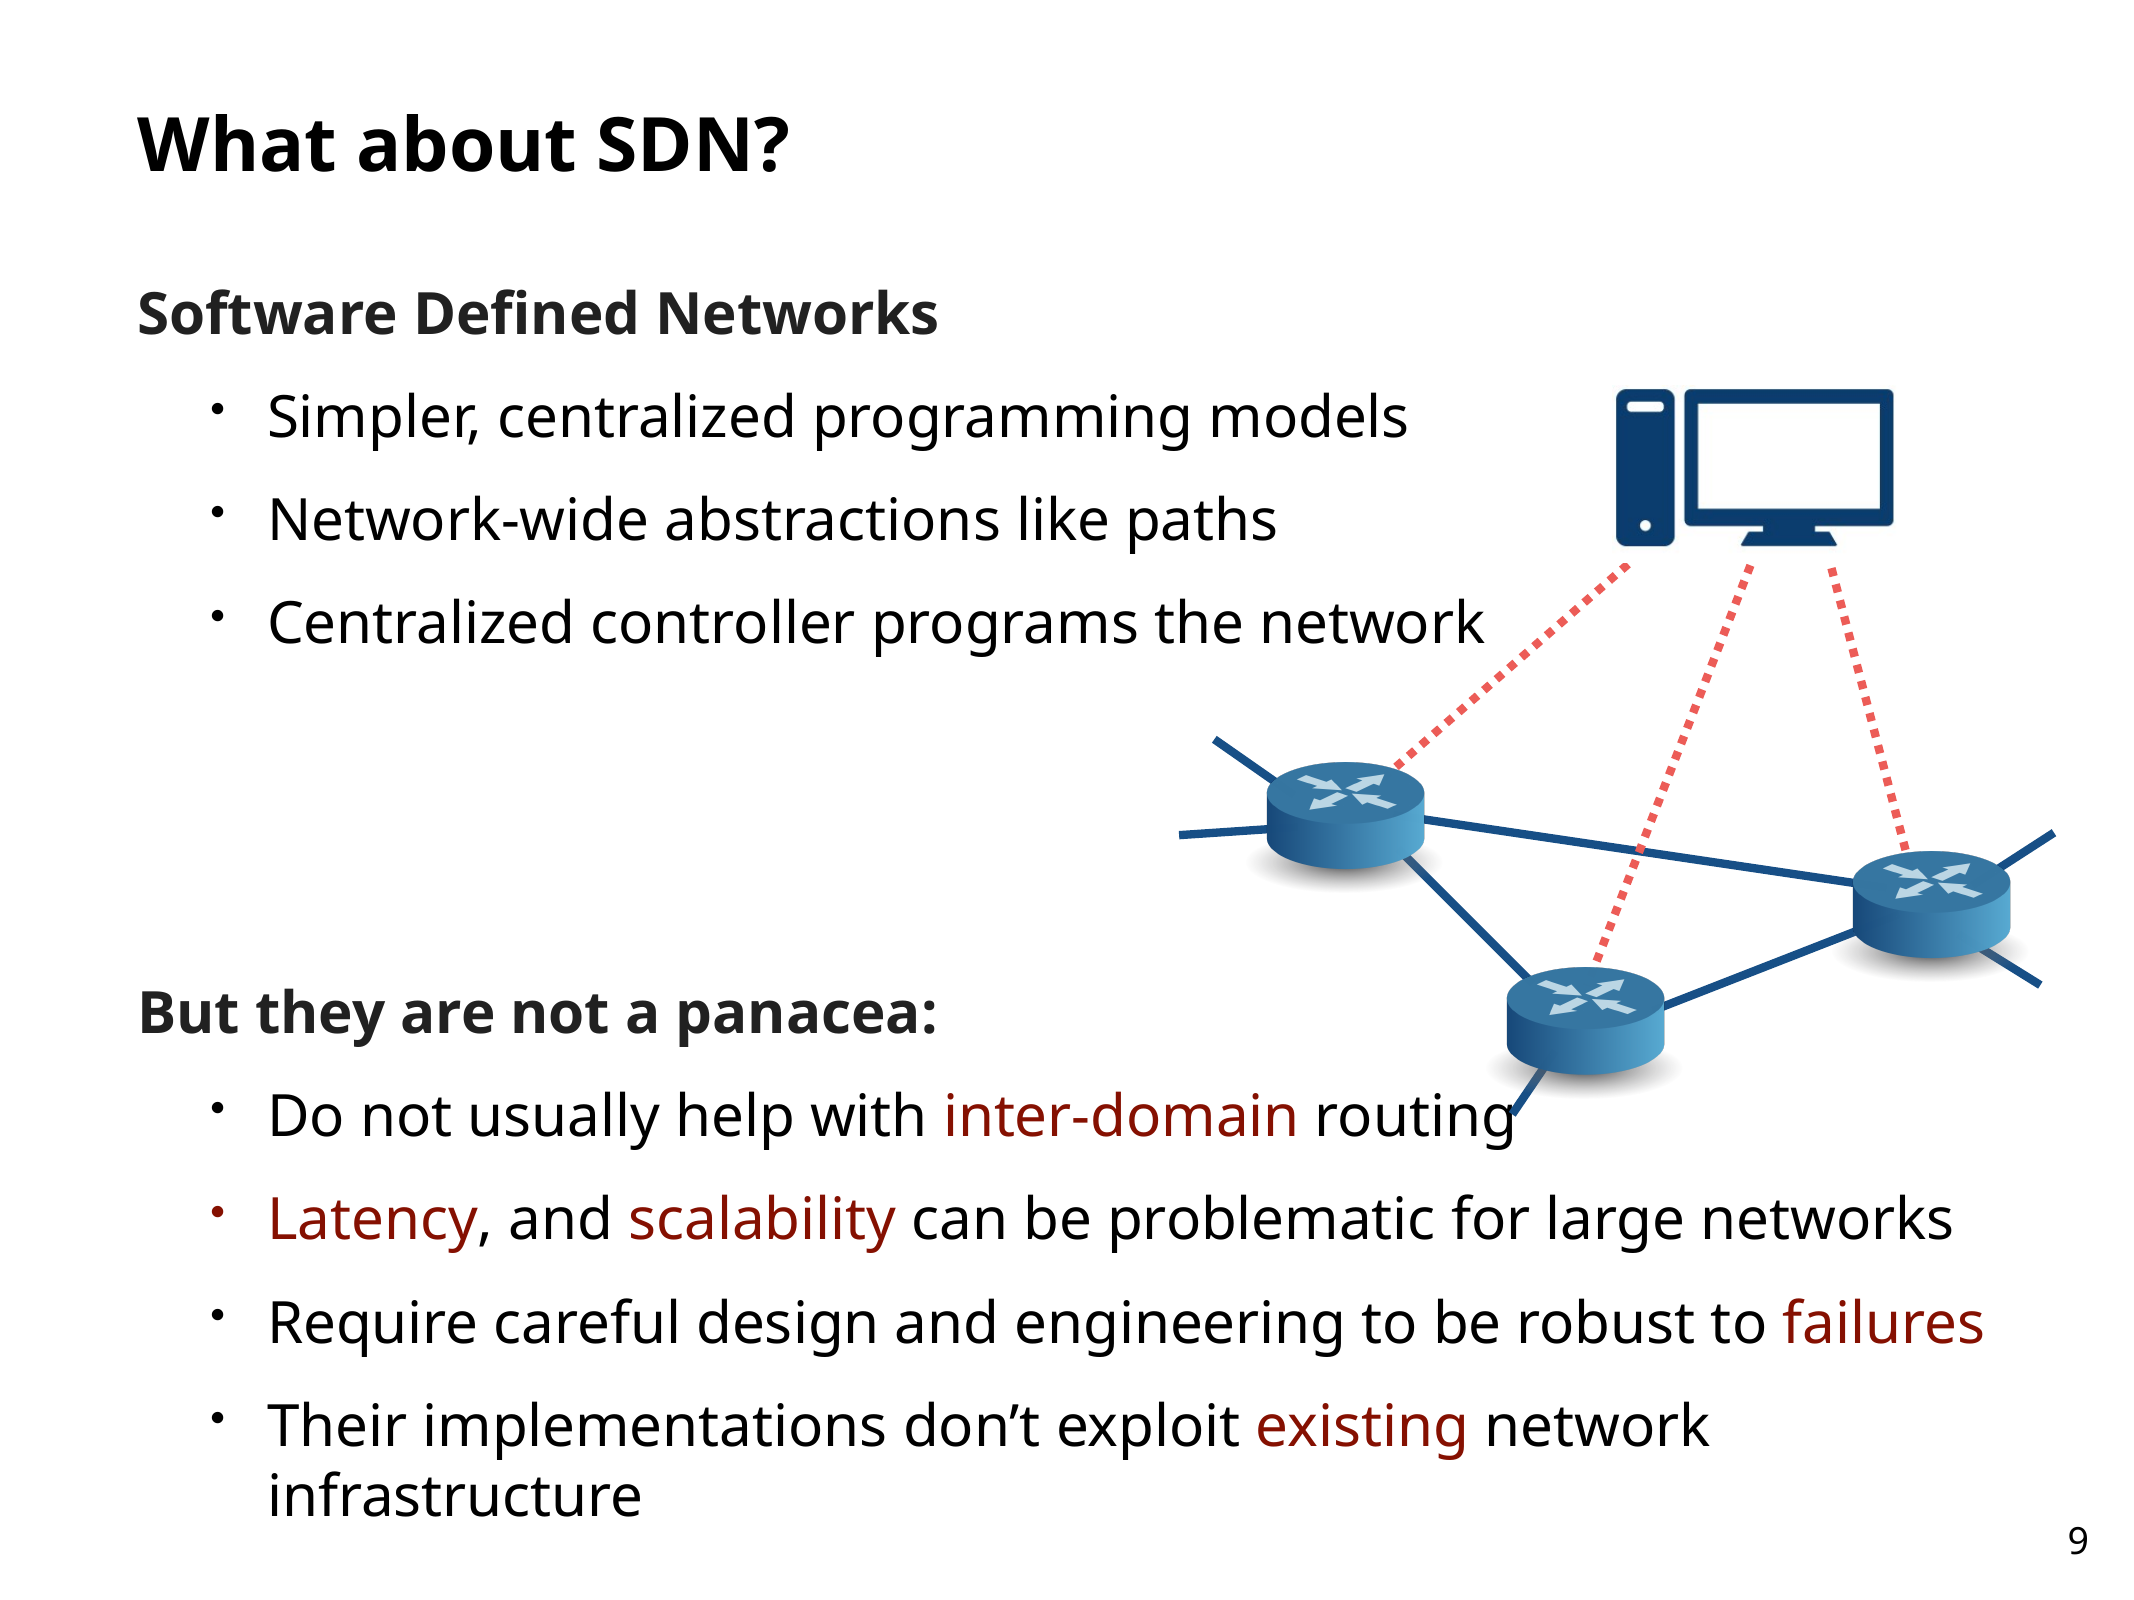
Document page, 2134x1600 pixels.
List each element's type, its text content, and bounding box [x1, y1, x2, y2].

list Software Defined Networks Simpler, centralized programming models Network-wide abstractions like paths Centralized controller programs the network But they are not a panacea: Do not usually help with inter-domain routing Latency, and scalability can be problematic for large networks Require careful design and engineering to be robust to failures Their implementations don’t exploit existing network infrastructure [128, 266, 2005, 1579]
title What about SDN? [128, 41, 2005, 243]
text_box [1178, 385, 2055, 1115]
slide_number 9 [2058, 1507, 2098, 1570]
